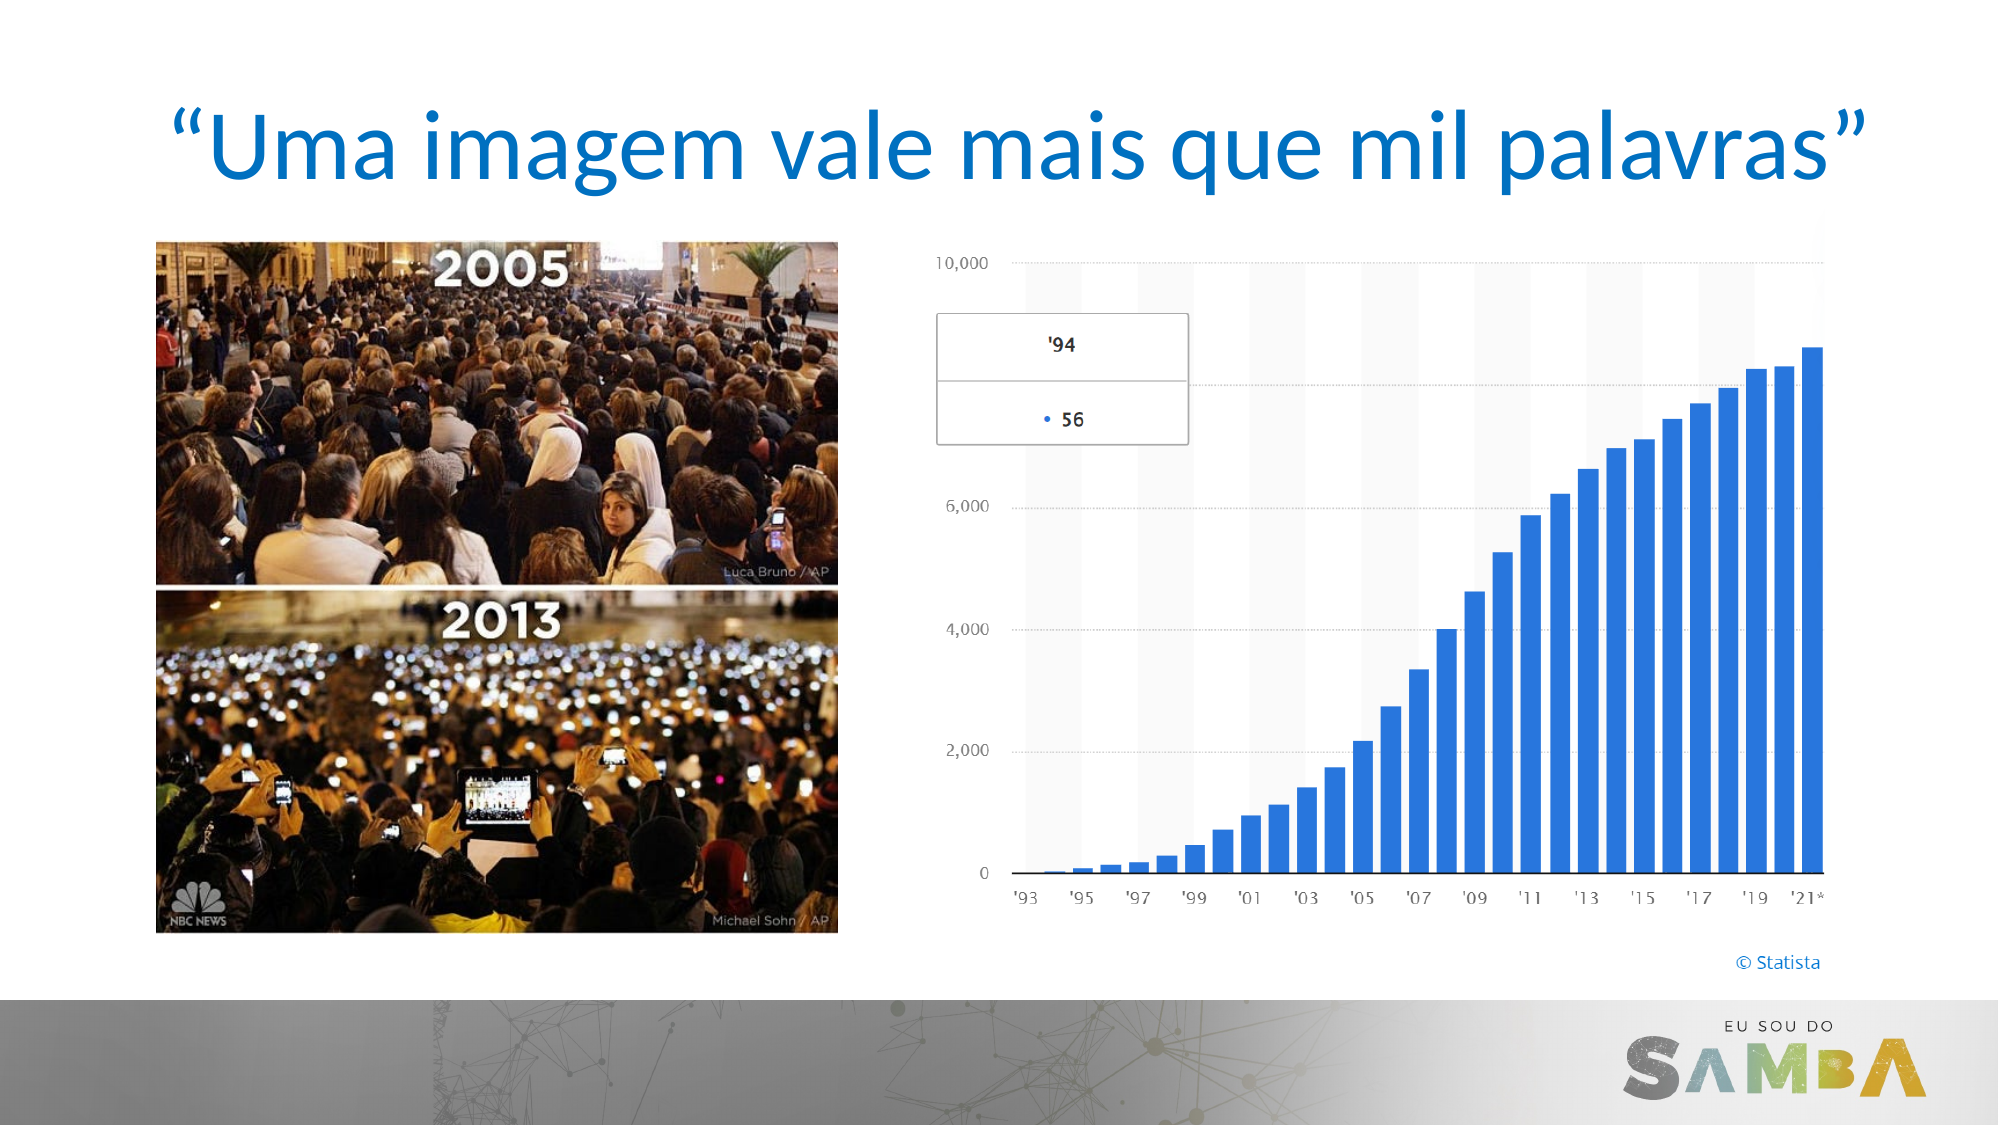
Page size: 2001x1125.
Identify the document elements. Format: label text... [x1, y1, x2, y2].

picture [927, 208, 1825, 976]
picture [0, 1000, 2000, 1125]
picture [156, 240, 838, 934]
text_box “Uma imagem vale mais que mil palavras” [150, 72, 1888, 207]
